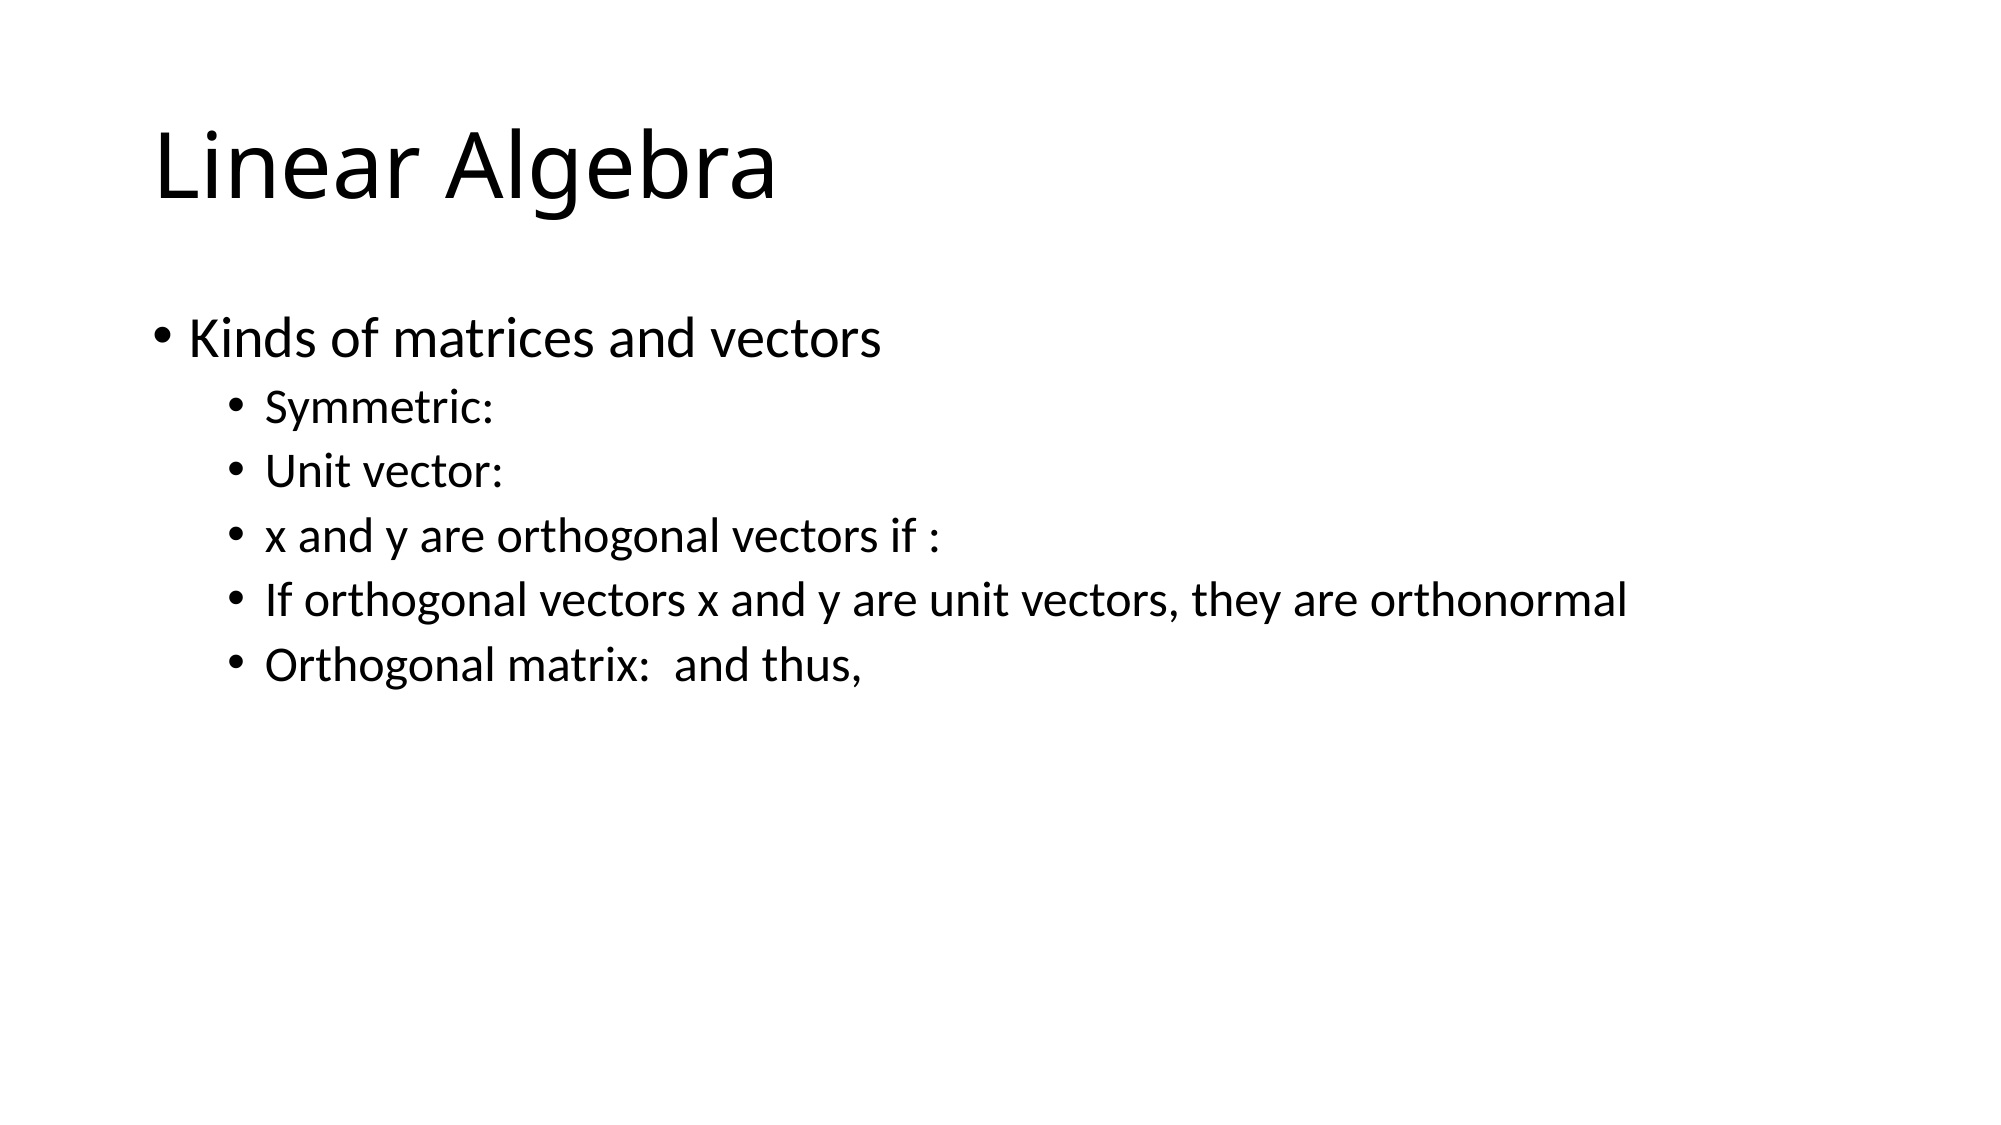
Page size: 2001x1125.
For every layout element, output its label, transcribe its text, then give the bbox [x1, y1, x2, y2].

title Linear Algebra [137, 59, 1863, 278]
